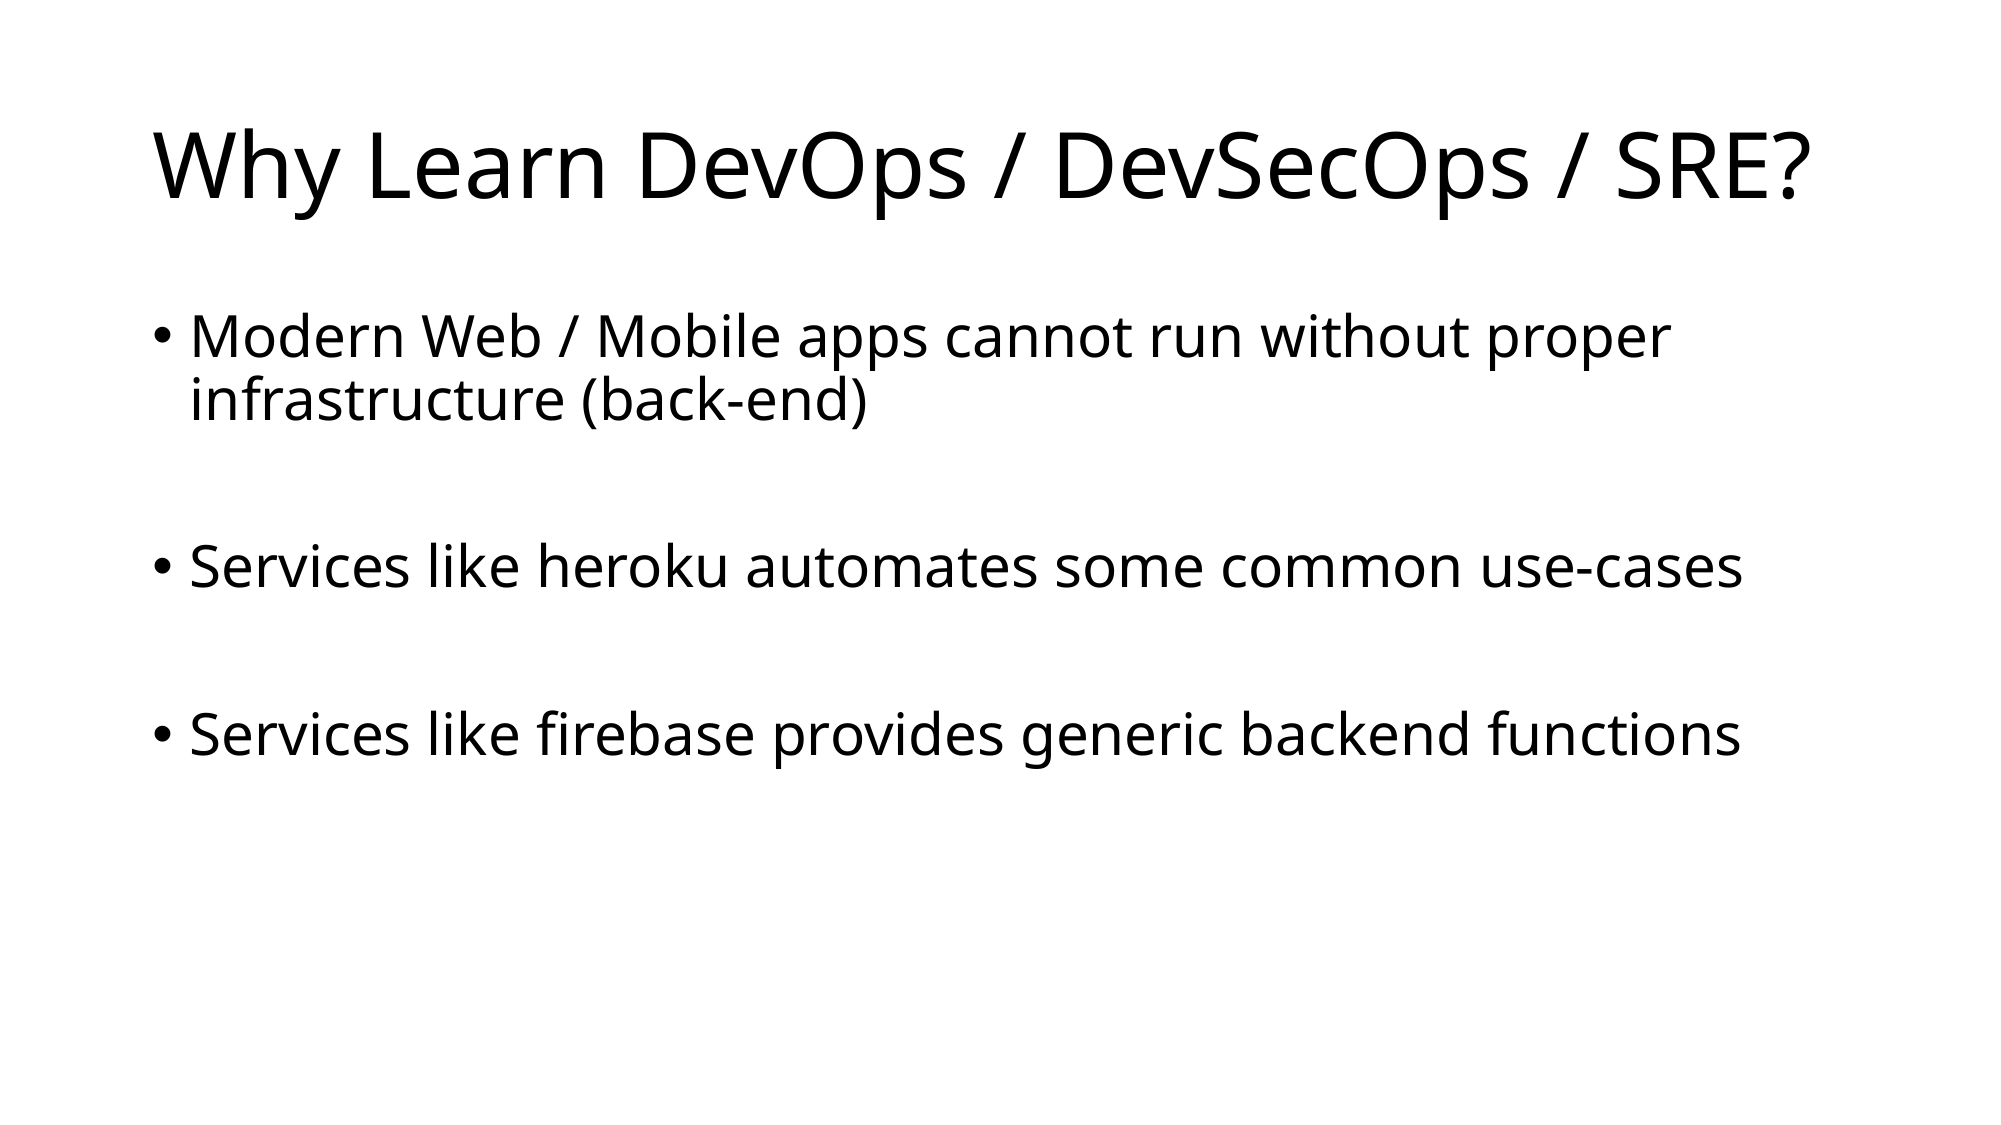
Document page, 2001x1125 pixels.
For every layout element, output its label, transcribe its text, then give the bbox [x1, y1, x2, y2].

title Why Learn DevOps / DevSecOps / SRE? [137, 59, 1863, 278]
list Modern Web / Mobile apps cannot run without proper infrastructure (back-end) Services like heroku automates some common use-cases Services like firebase provides generic backend functions [137, 299, 1863, 1014]
